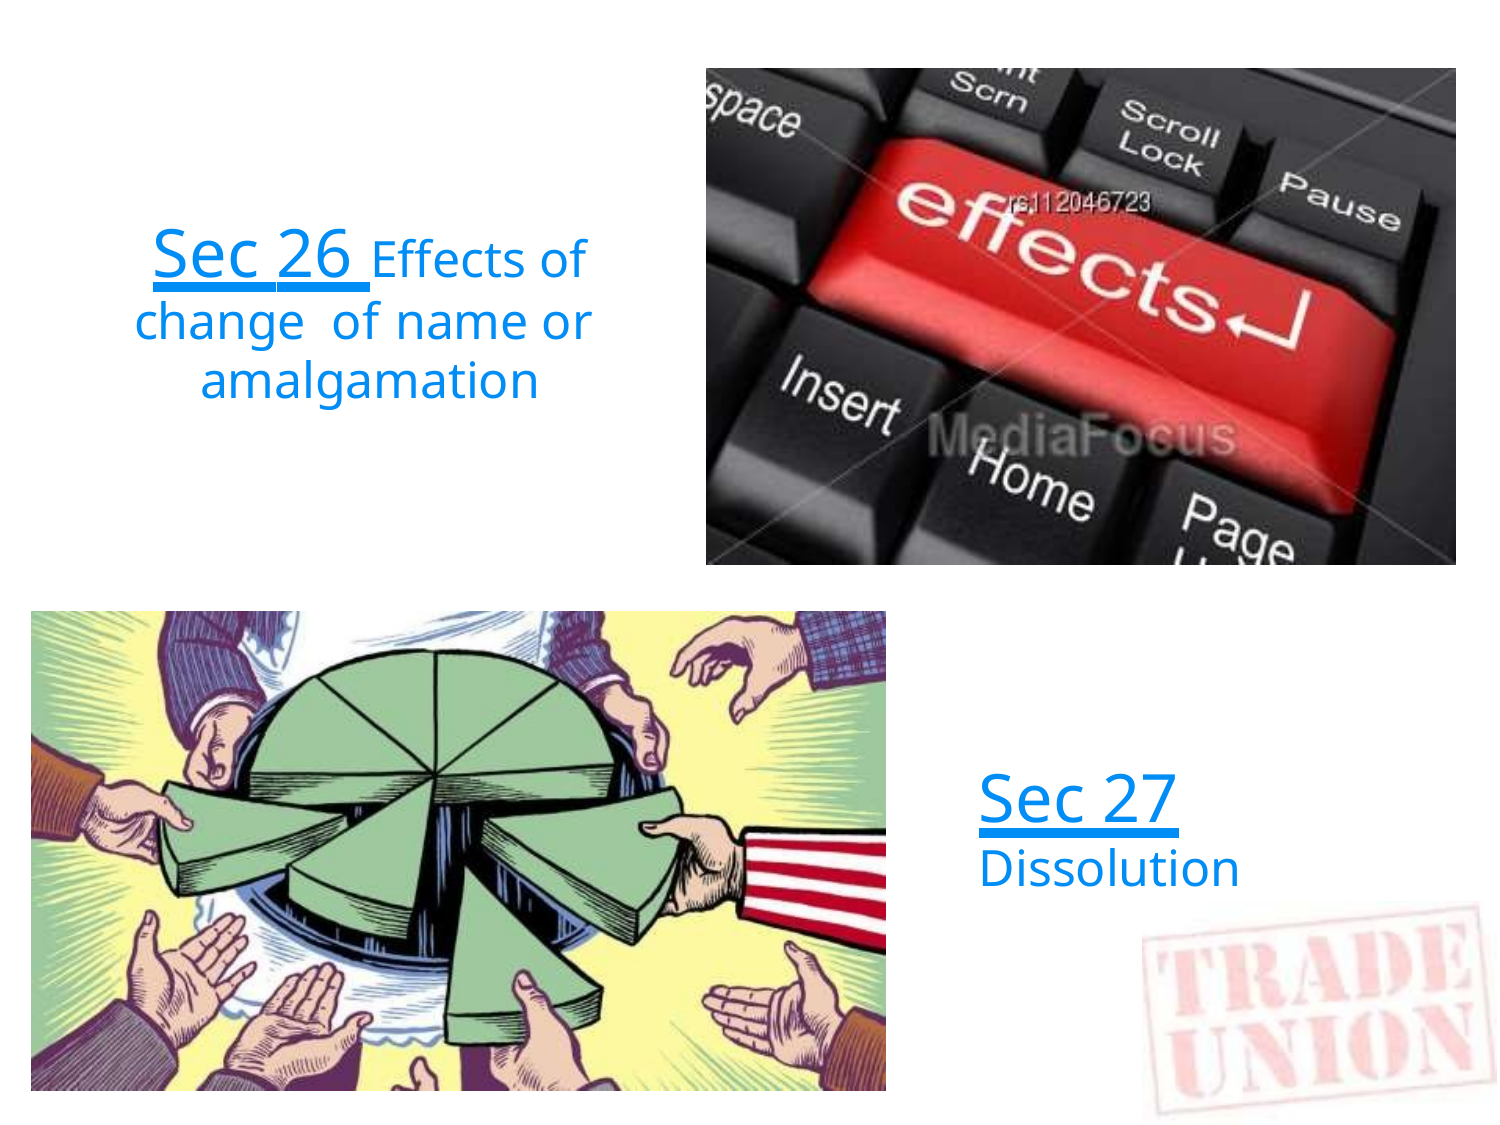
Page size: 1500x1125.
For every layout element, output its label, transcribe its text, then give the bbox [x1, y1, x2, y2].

picture [706, 68, 1457, 565]
text_box Sec 27 Dissolution [976, 754, 1422, 897]
picture [1142, 901, 1497, 1125]
text_box Sec 26 Effects of change of name or amalgamation [57, 211, 682, 411]
picture [31, 610, 886, 1092]
